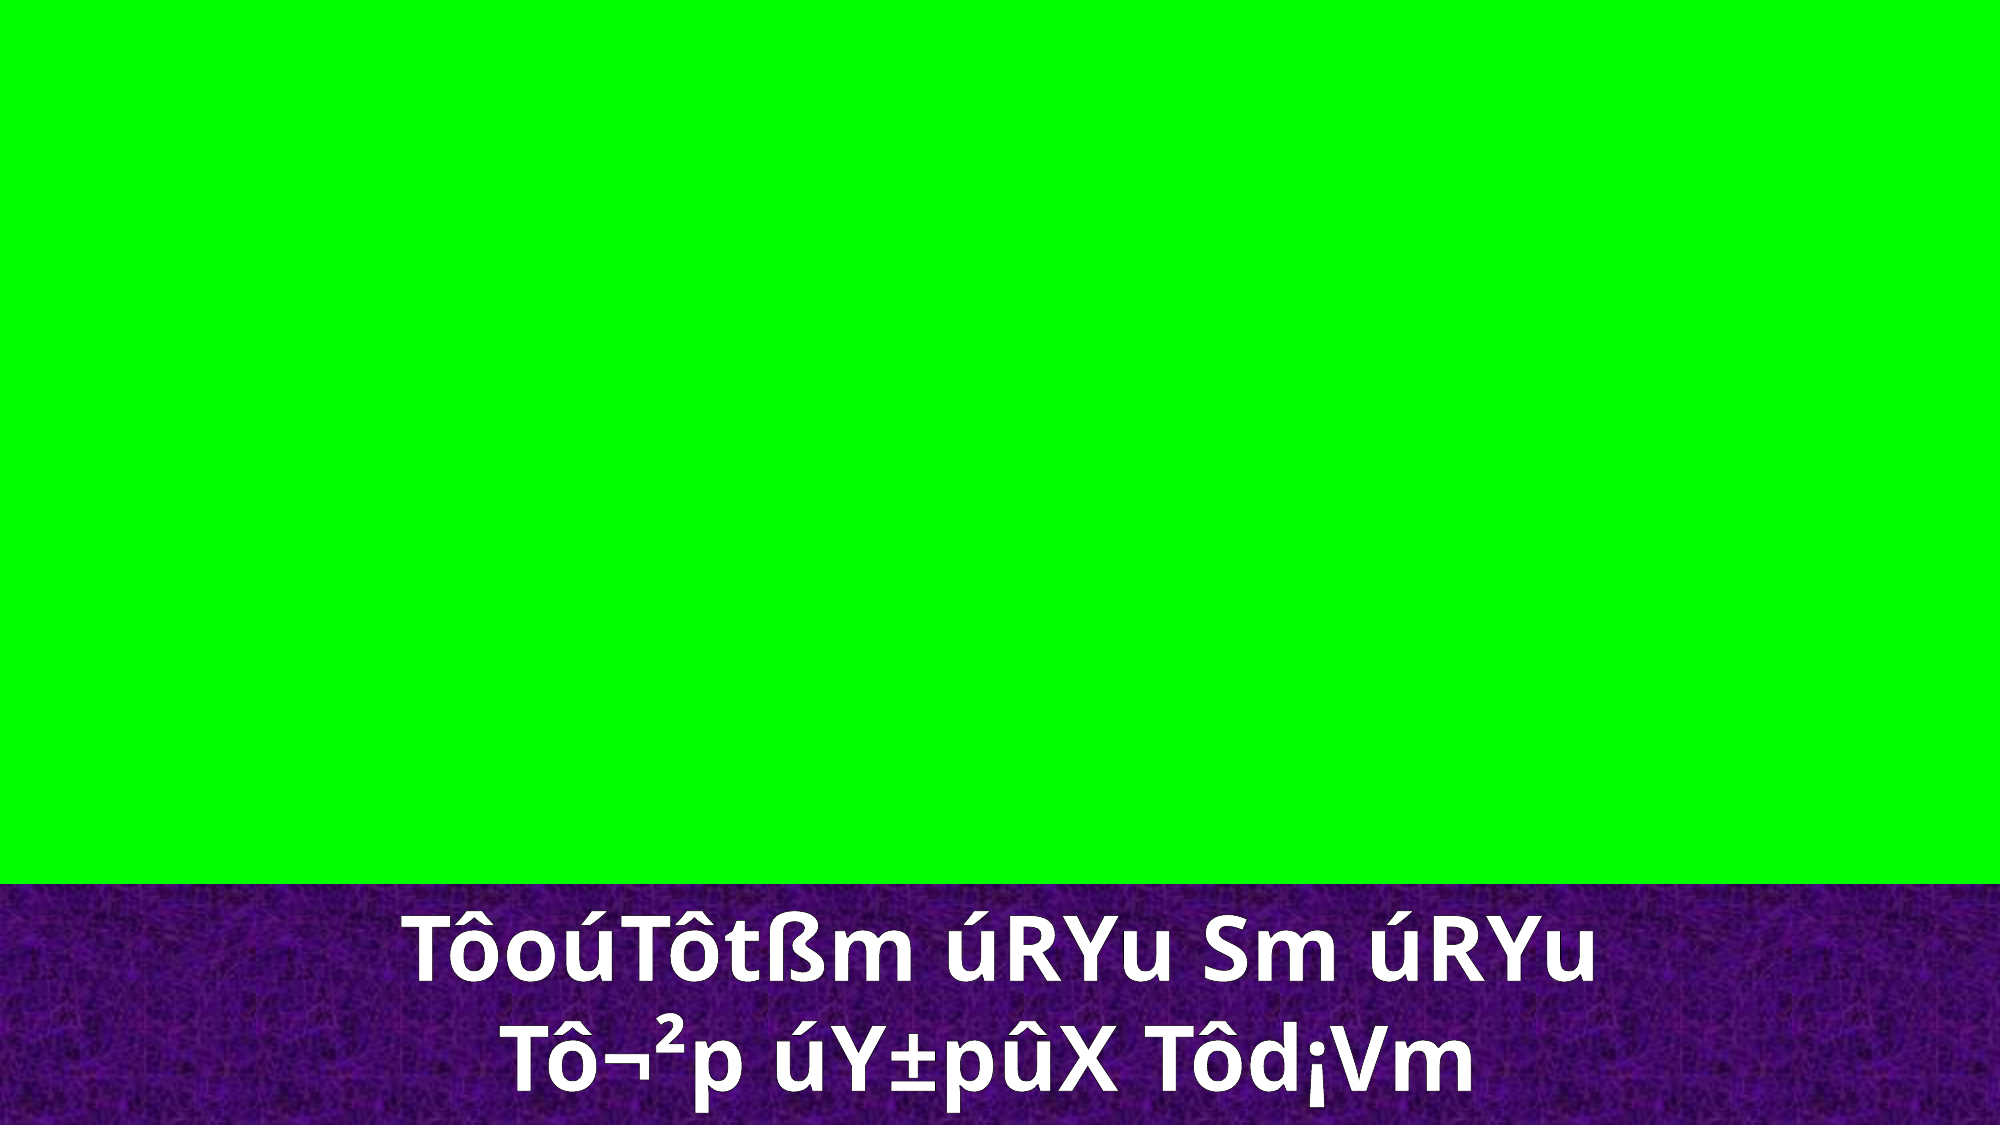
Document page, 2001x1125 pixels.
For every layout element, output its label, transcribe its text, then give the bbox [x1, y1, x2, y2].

text_box TôoúTôtßm úRYu Sm úRYu Tô¬²p úY±pûX Tôd¡Vm [324, 882, 1676, 1117]
text_box [0, 884, 2000, 1125]
